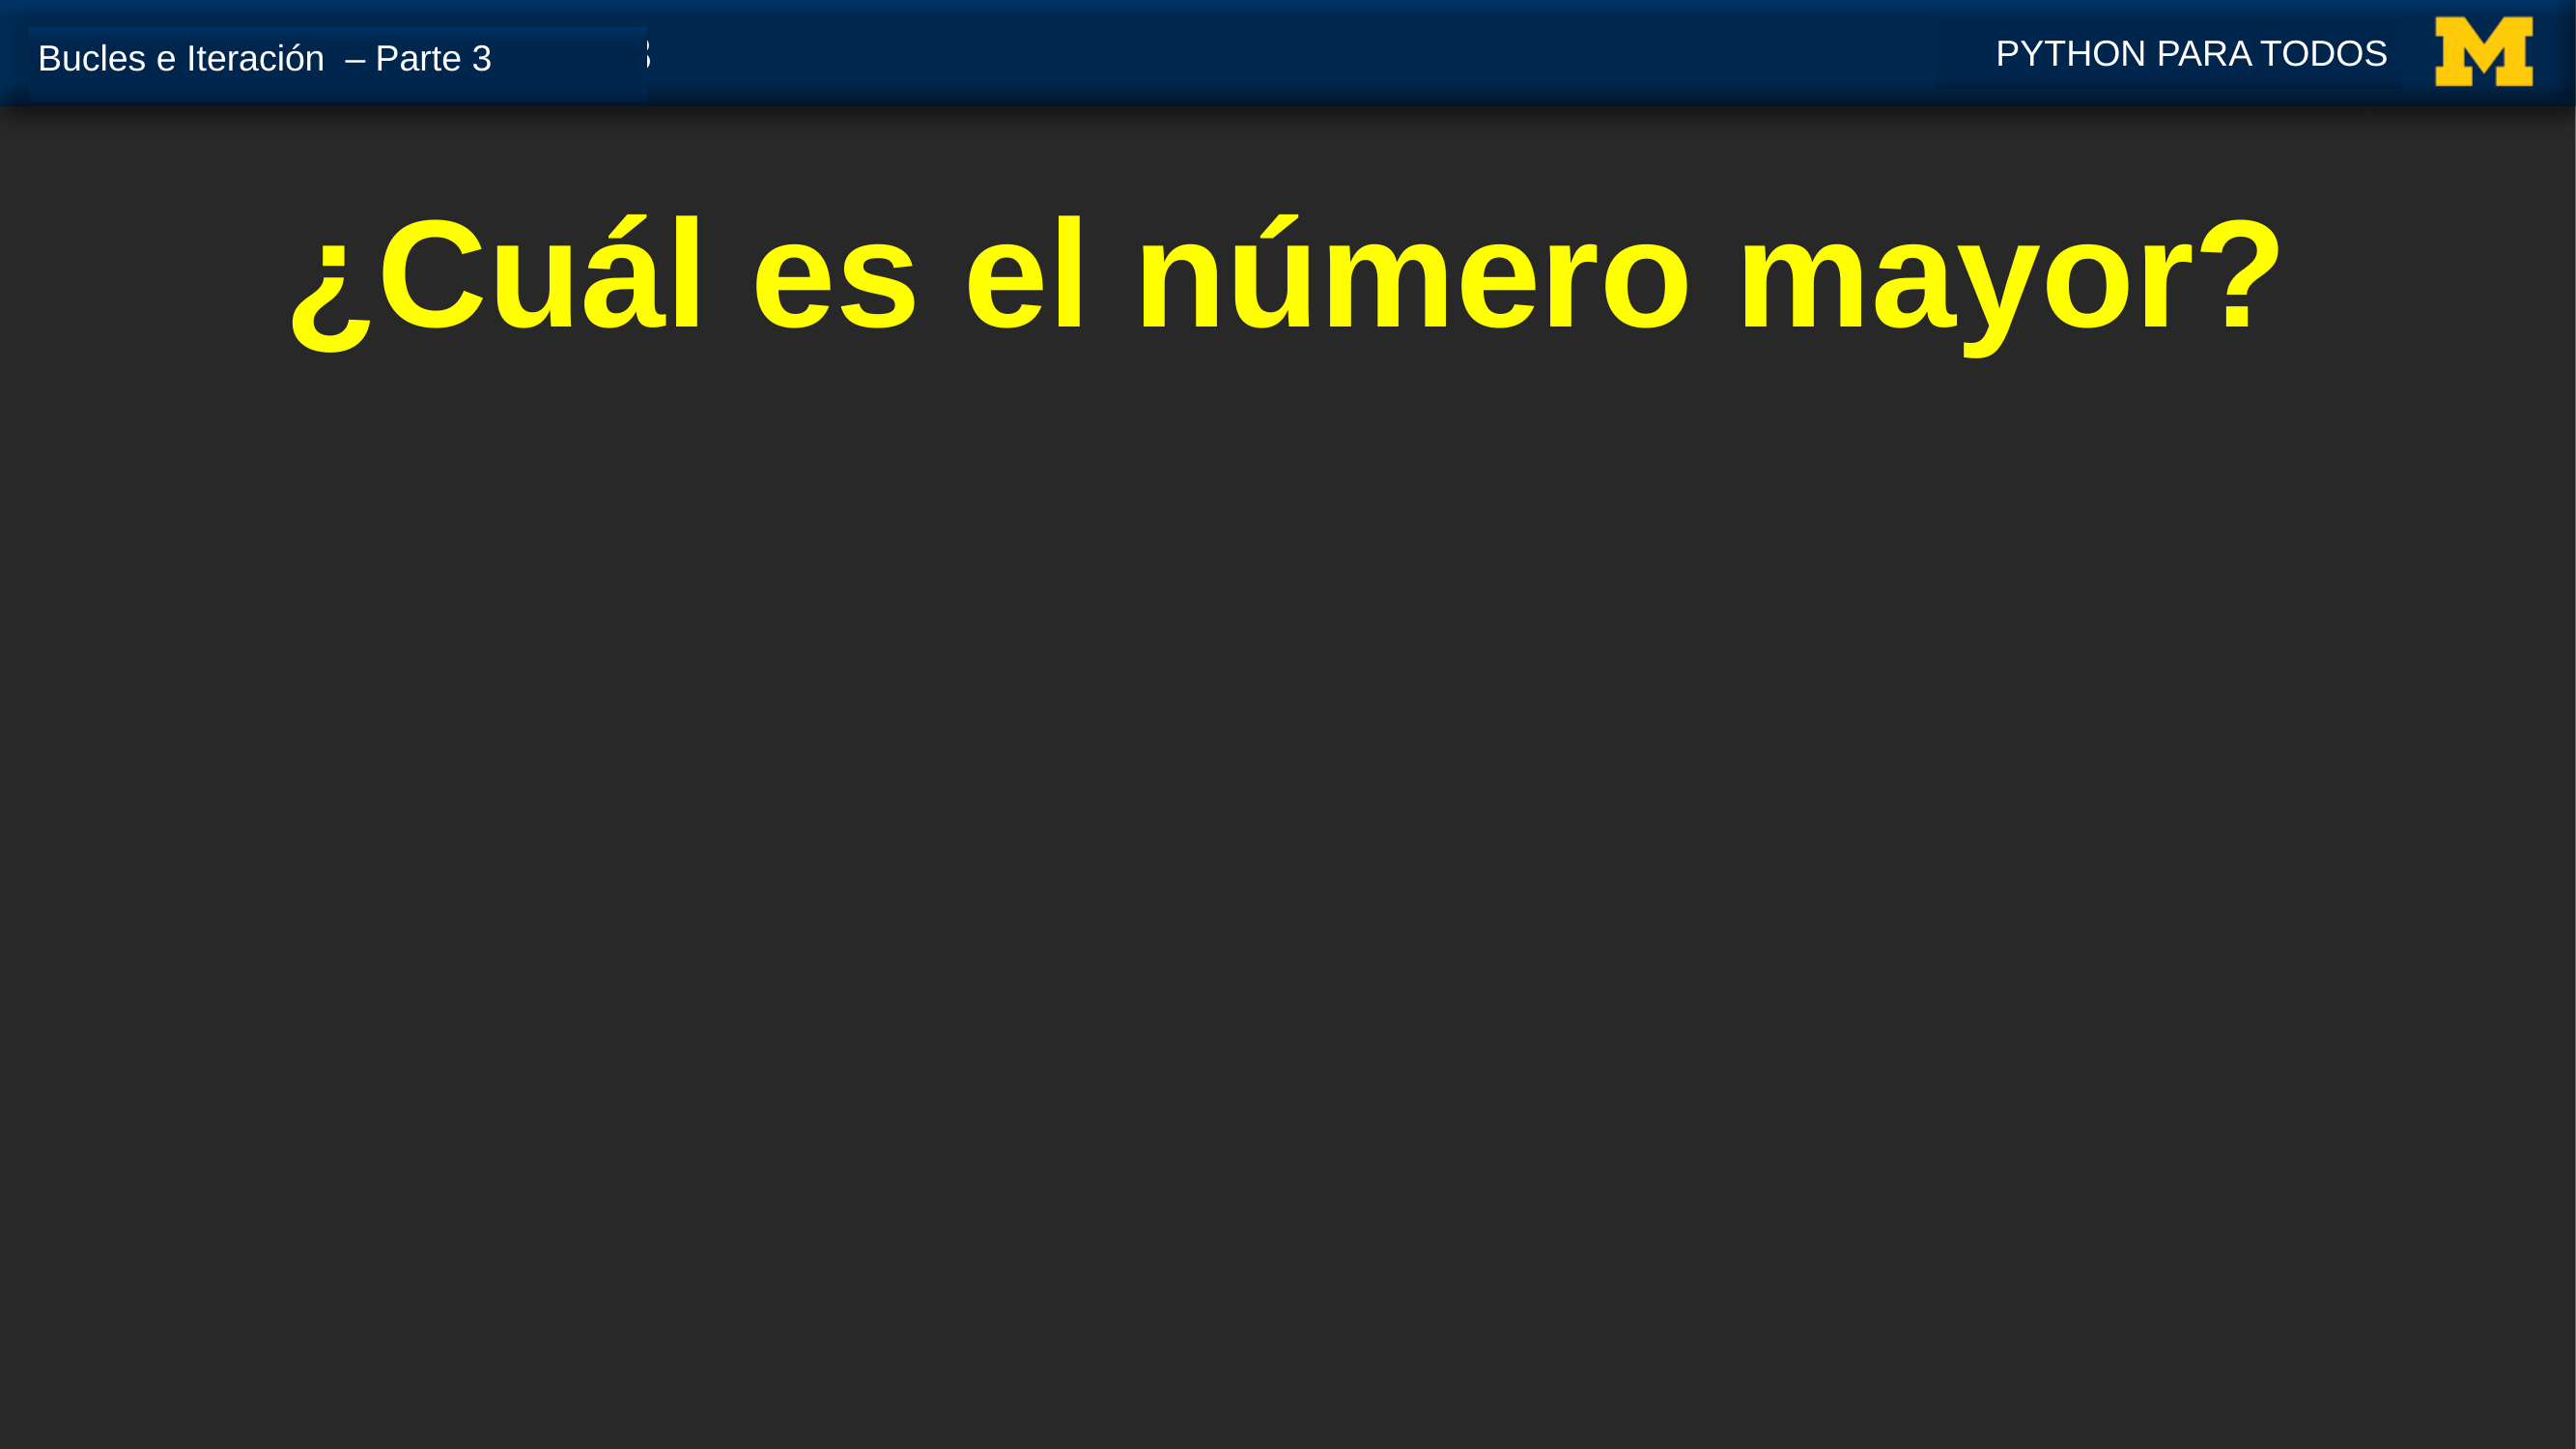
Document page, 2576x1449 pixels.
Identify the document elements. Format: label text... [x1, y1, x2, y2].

title ¿Cuál es el número mayor? [183, 129, 2391, 403]
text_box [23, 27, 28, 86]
picture [0, 0, 2576, 1449]
